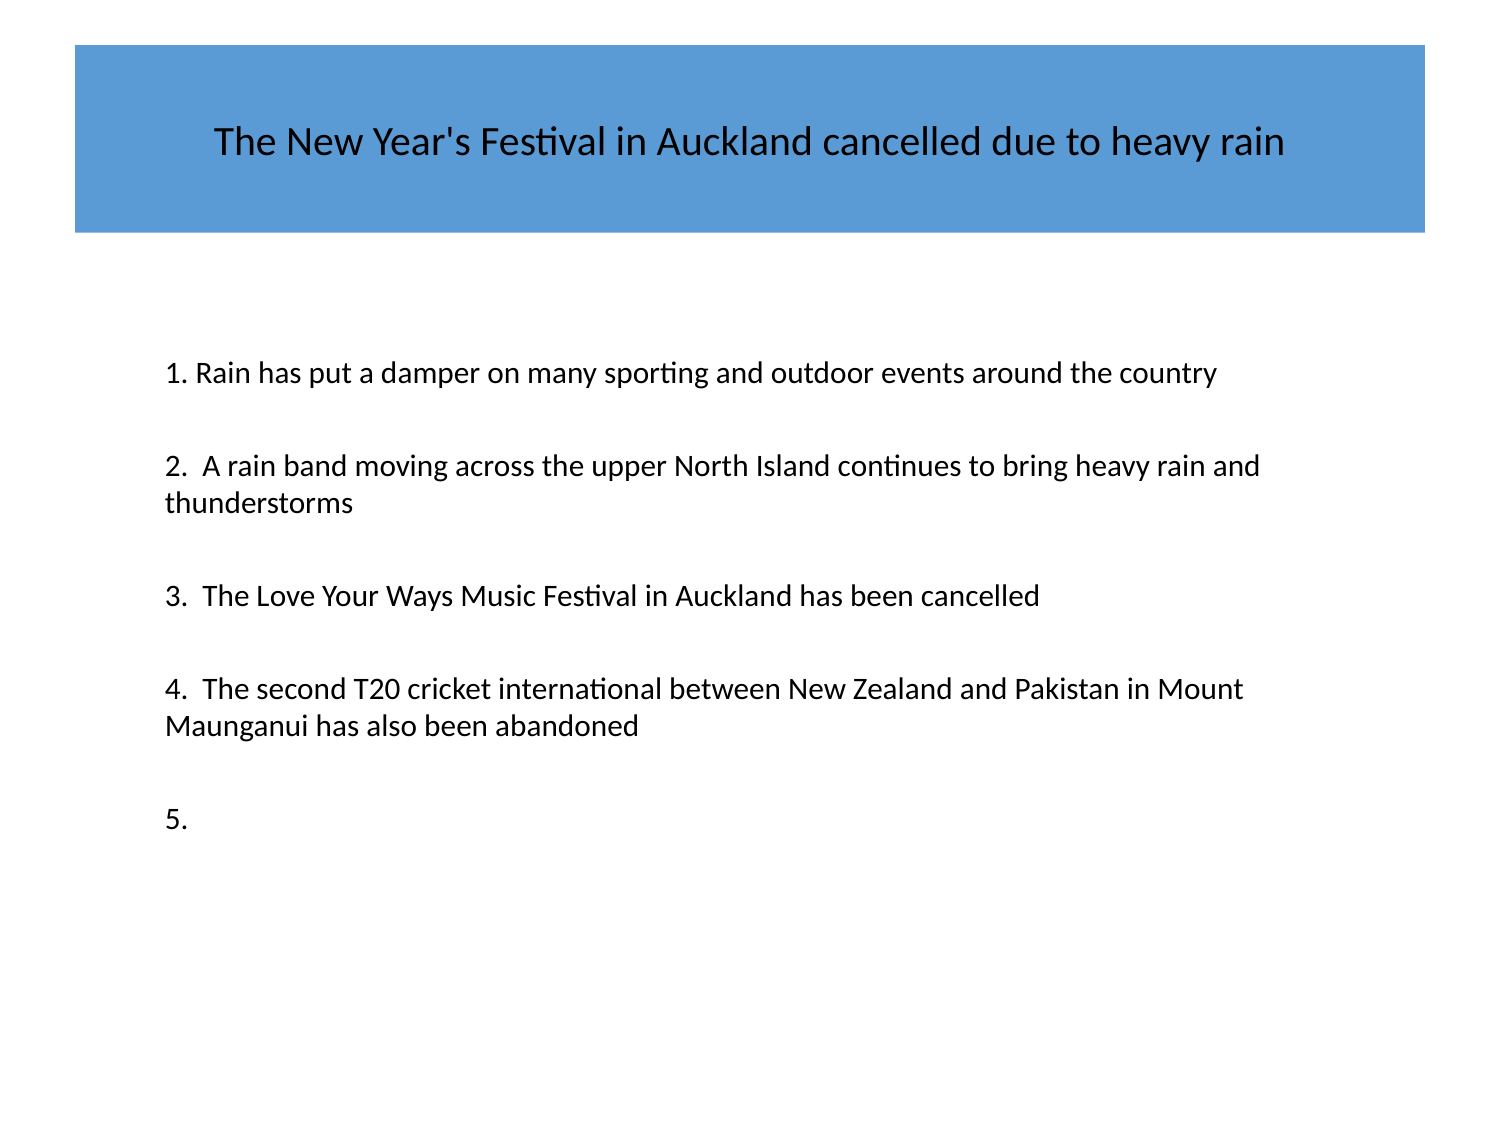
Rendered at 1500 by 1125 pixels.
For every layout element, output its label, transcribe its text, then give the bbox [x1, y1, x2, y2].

title The New Year's Festival in Auckland cancelled due to heavy rain [75, 45, 1425, 233]
text_box 1. Rain has put a damper on many sporting and outdoor events around the country 2. A rain band moving across the upper North Island continues to bring heavy rain and thunderstorms 3. The Love Your Ways Music Festival in Auckland has been cancelled 4. The second T20 cricket international between New Zealand and Pakistan in Mount Maunganui has also been abandoned 5. [149, 299, 1350, 889]
